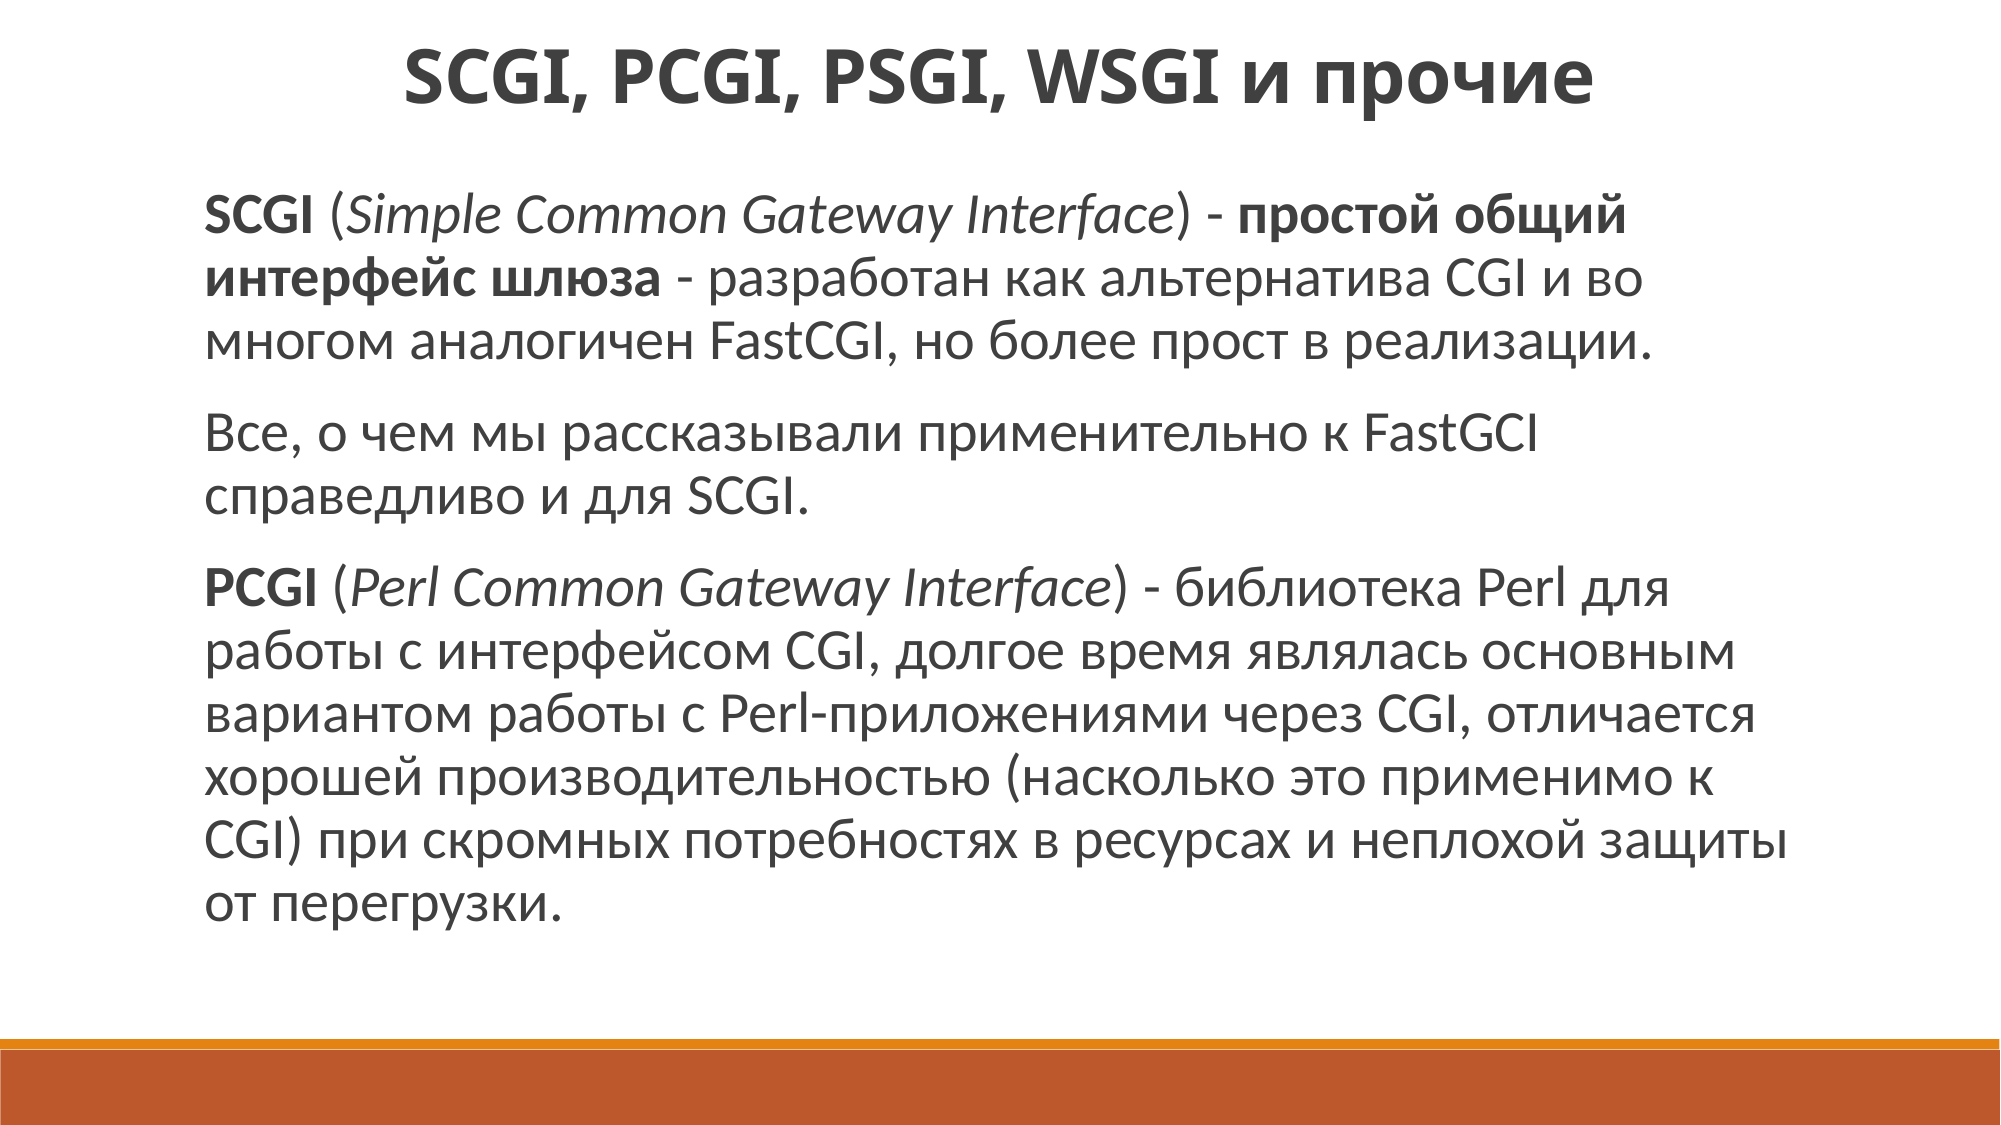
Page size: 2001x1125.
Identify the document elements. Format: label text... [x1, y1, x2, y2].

text_box [190, 18, 1829, 175]
text_box SCGI (Simple Common Gateway Interface) - простой общий интерфейс шлюза - разработан как альтернатива CGI и во многом аналогичен FastCGI, но более прост в реализации. Все, о чем мы рассказывали применительно к FastGCI справедливо и для SCGI. PCGI (Perl Common Gateway Interface) - библиотека Perl для работы с интерфейсом CGI, долгое время являлась основным вариантом работы с Perl-приложениями через CGI, отличается хорошей производительностью (насколько это применимо к CGI) при скромных потребностях в ресурсах и неплохой защиты от перегрузки. [174, 175, 1829, 1046]
text_box SCGI, PCGI, PSGI, WSGI и прочие [174, 35, 1825, 175]
